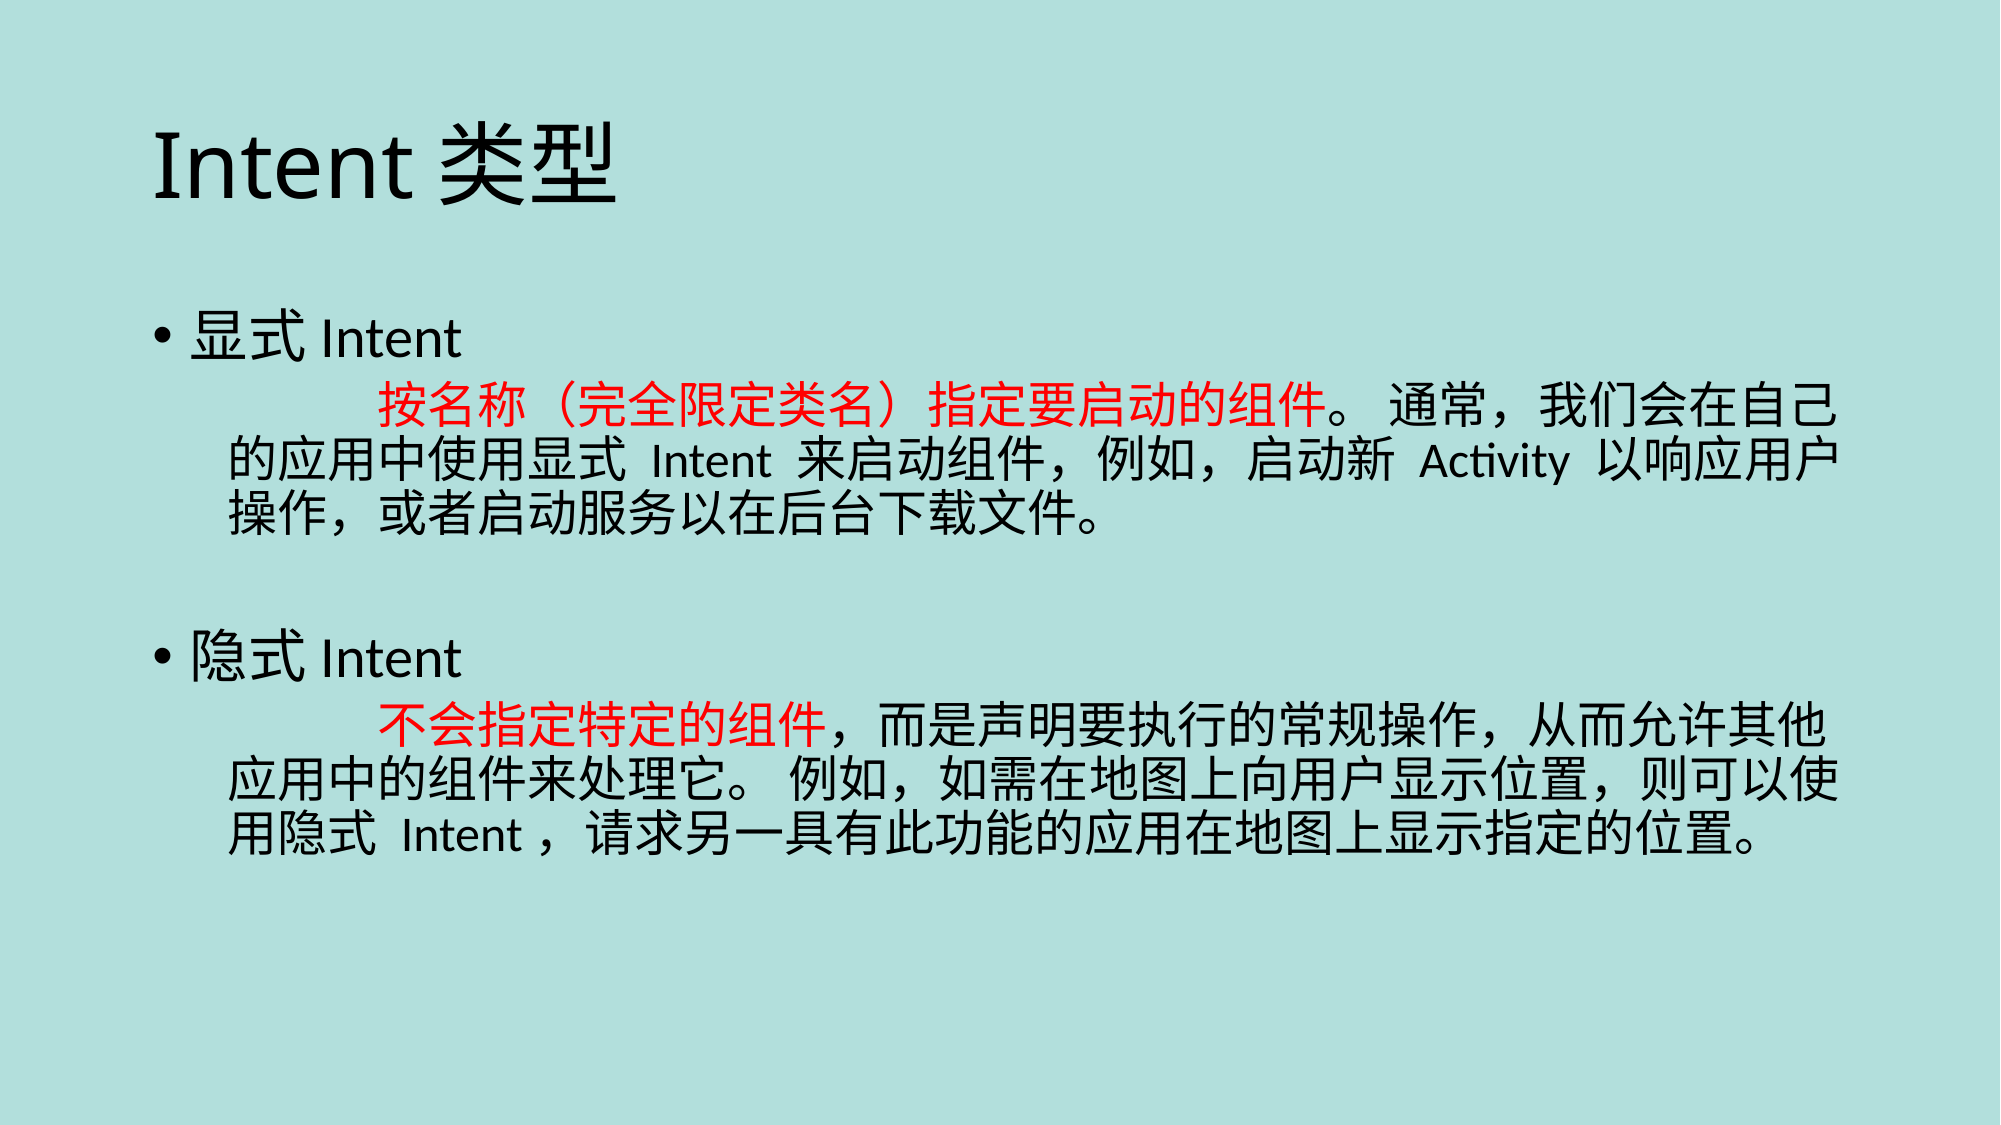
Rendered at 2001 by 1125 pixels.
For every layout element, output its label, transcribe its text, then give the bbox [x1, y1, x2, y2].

list 显式Intent 按名称（完全限定类名）指定要启动的组件。 通常，我们会在自己的应用中使用显式 Intent 来启动组件，例如，启动新 Activity 以响应用户操作，或者启动服务以在后台下载文件。 隐式Intent 不会指定特定的组件，而是声明要执行的常规操作，从而允许其他应用中的组件来处理它。 例如，如需在地图上向用户显示位置，则可以使用隐式 Intent，请求另一具有此功能的应用在地图上显示指定的位置。 [137, 299, 1863, 1014]
title Intent类型 [137, 59, 1863, 278]
